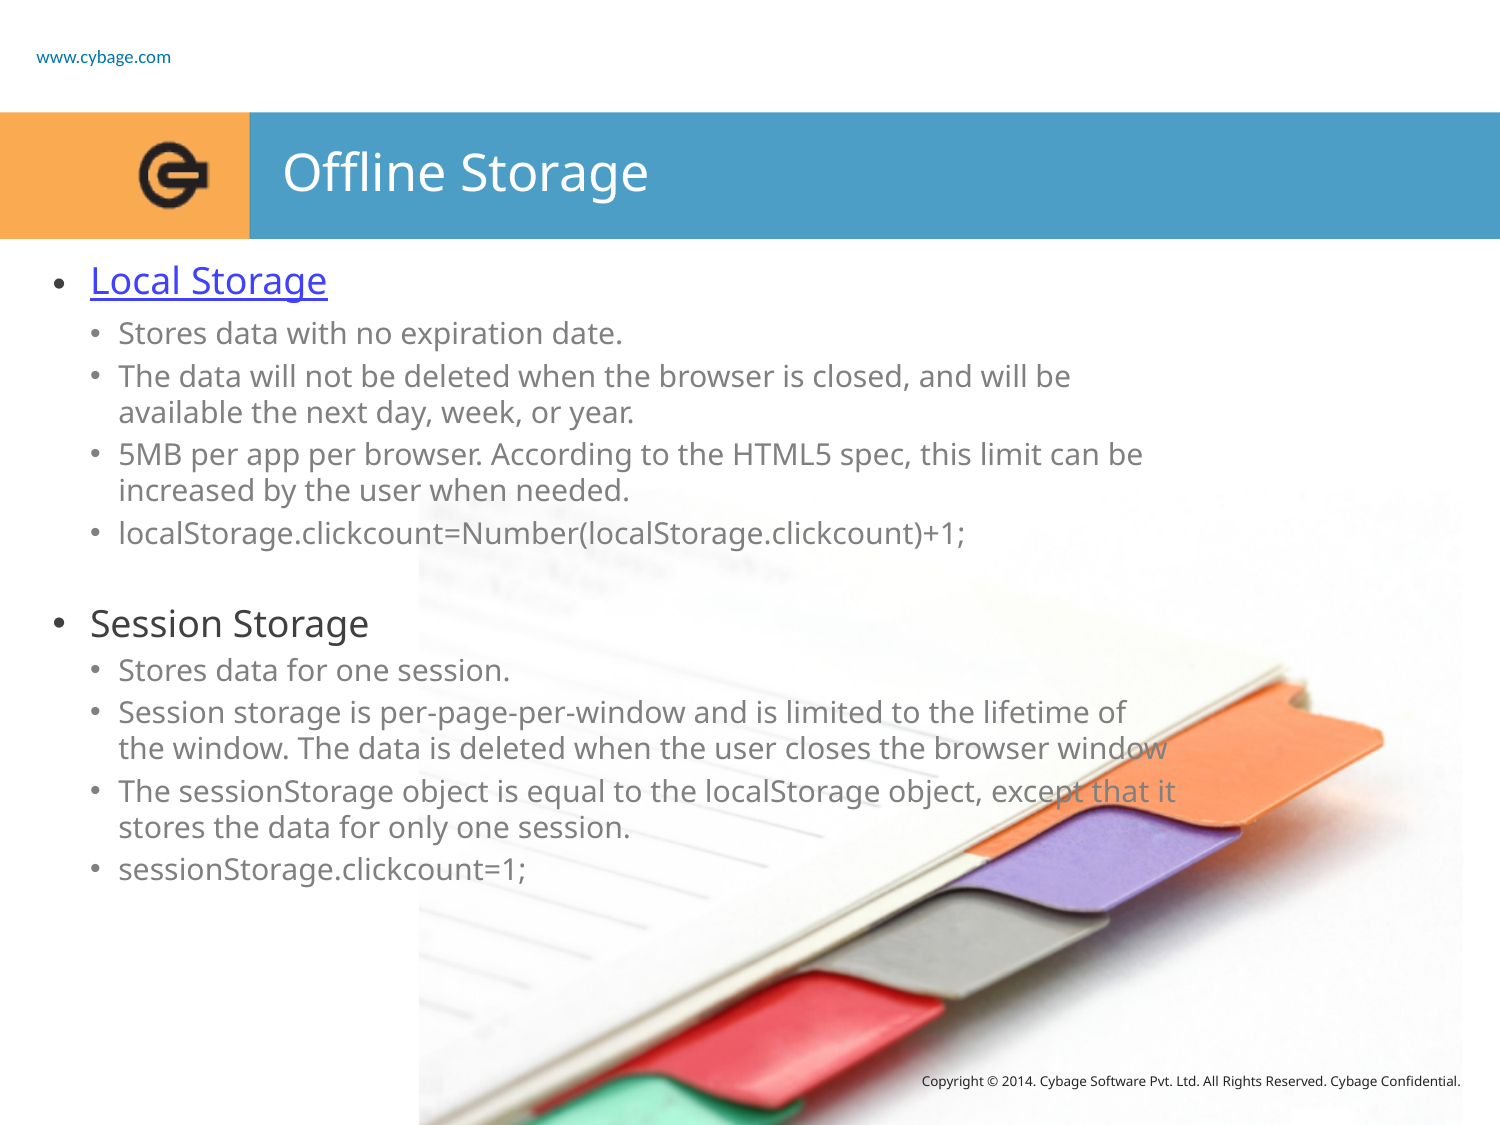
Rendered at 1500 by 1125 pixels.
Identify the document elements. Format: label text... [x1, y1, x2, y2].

picture [418, 489, 1463, 1125]
list Local Storage Stores data with no expiration date. The data will not be deleted when the browser is closed, and will be available the next day, week, or year. 5MB per app per browser. According to the HTML5 spec, this limit can be increased by the user when needed. localStorage.clickcount=Number(localStorage.clickcount)+1; Session Storage Stores data for one session. Session storage is per-page-per-window and is limited to the lifetime of the window. The data is deleted when the user closes the browser window The sessionStorage object is equal to the localStorage object, except that it stores the data for only one session. sessionStorage.clickcount=1; [0, 249, 1193, 1025]
text_box [138, 136, 210, 216]
text_box Offline Storage [267, 132, 1458, 226]
